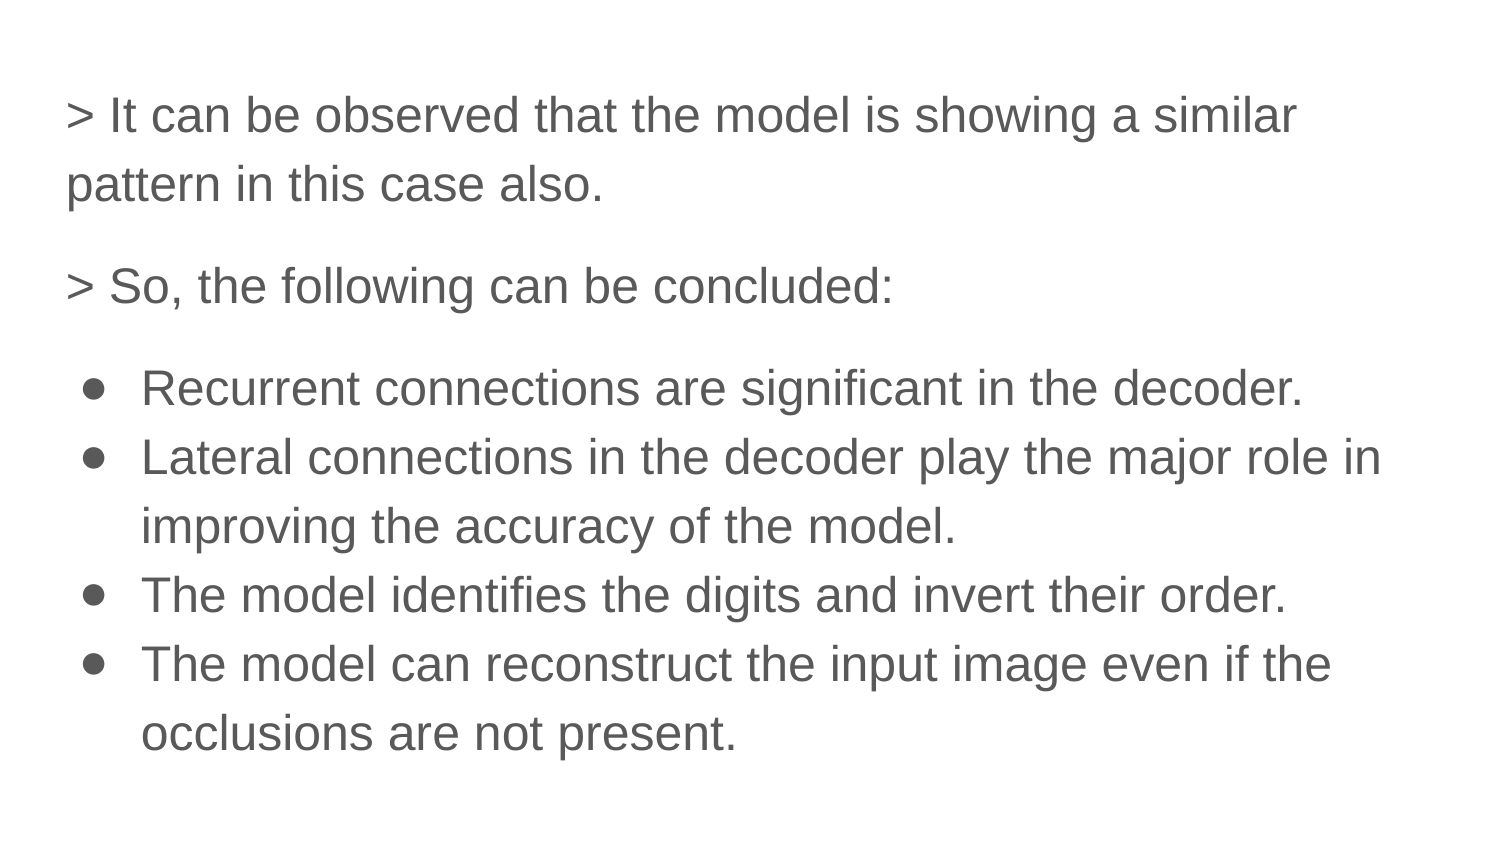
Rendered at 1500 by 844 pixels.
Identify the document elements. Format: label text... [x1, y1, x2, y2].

text_box > It can be observed that the model is showing a similar pattern in this case also. > So, the following can be concluded: Recurrent connections are significant in the decoder. Lateral connections in the decoder play the major role in improving the accuracy of the model. The model identifies the digits and invert their order. The model can reconstruct the input image even if the occlusions are not present. [51, 58, 1449, 815]
